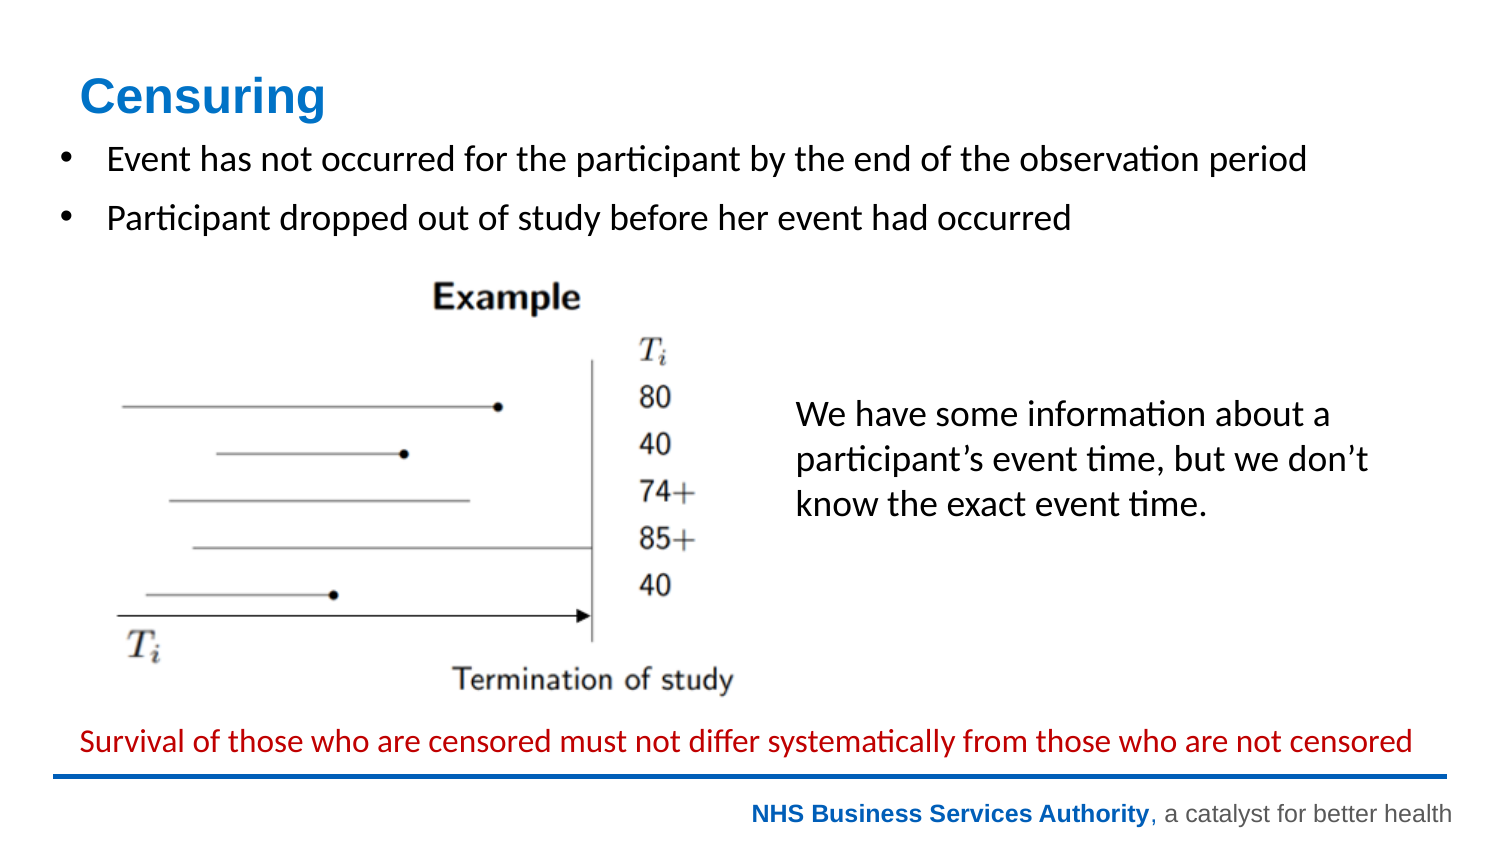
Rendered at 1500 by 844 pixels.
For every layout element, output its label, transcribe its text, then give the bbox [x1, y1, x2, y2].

title Censuring [64, 55, 1425, 127]
picture [75, 255, 766, 714]
text_box We have some information about a participant’s event time, but we don’t know the exact event time. [780, 381, 1424, 532]
text_box Survival of those who are censored must not differ systematically from those who are not censored [64, 712, 1471, 767]
text_box Participant dropped out of study before her event had occurred [45, 185, 1384, 246]
text_box Event has not occurred for the participant by the end of the observation period [45, 126, 1341, 185]
